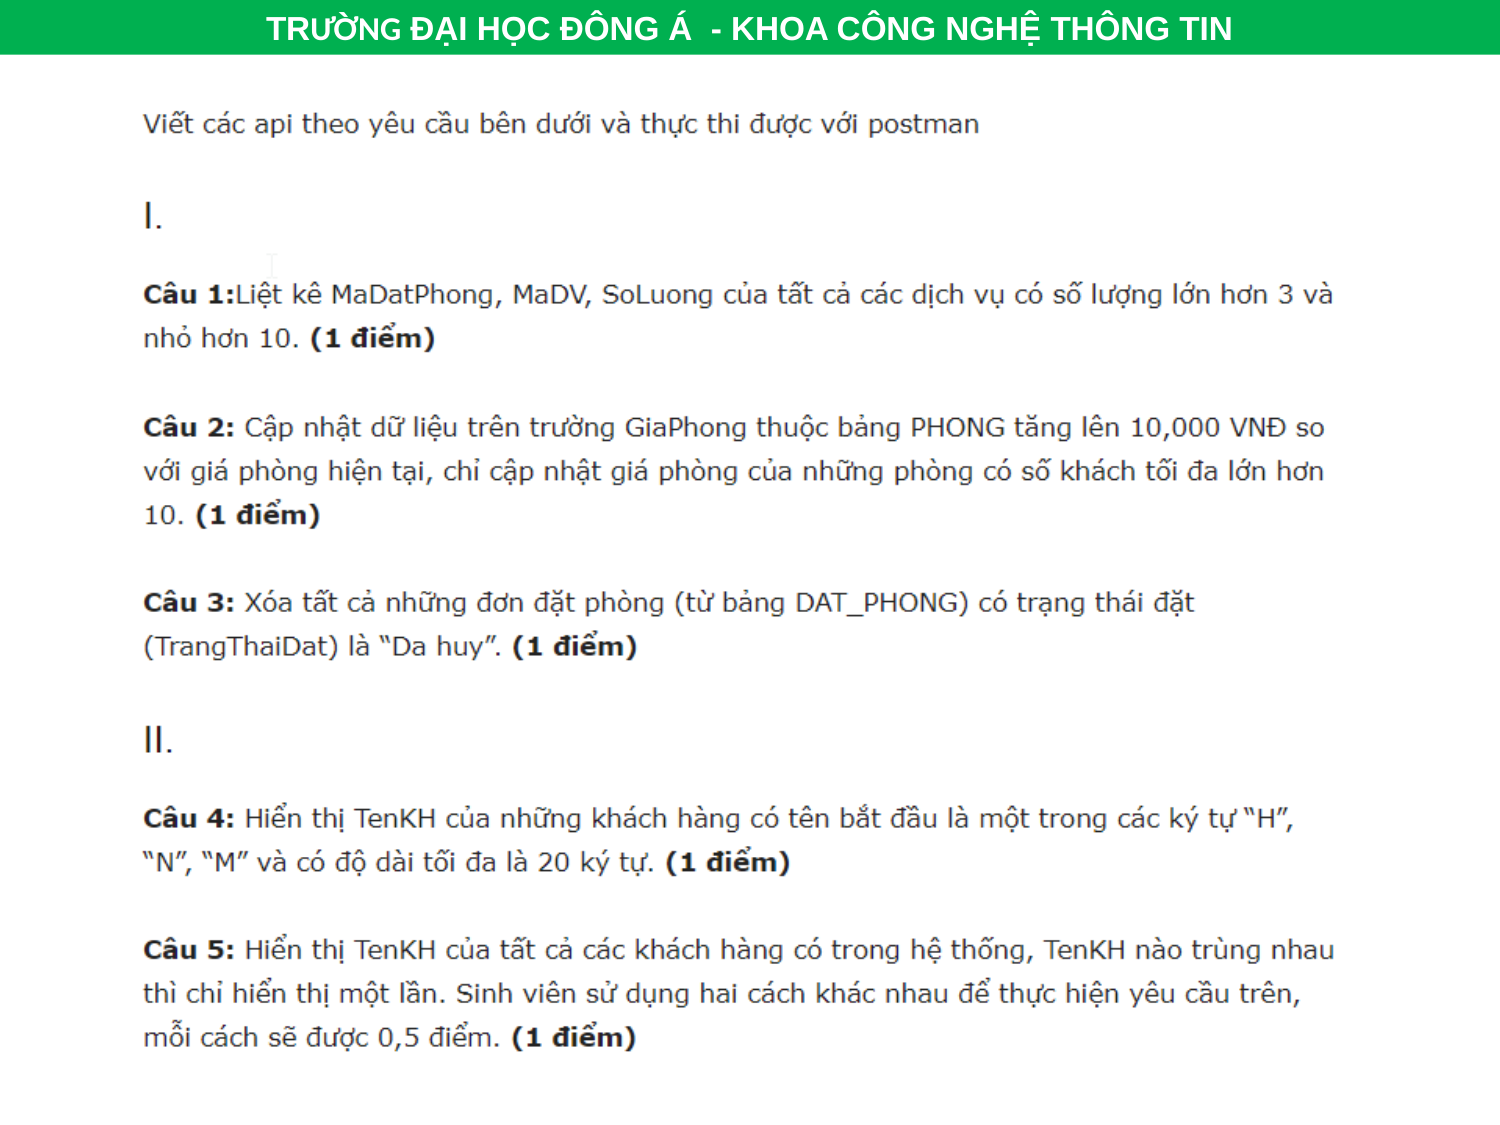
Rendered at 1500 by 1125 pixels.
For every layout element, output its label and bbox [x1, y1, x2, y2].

picture [115, 77, 1385, 1076]
